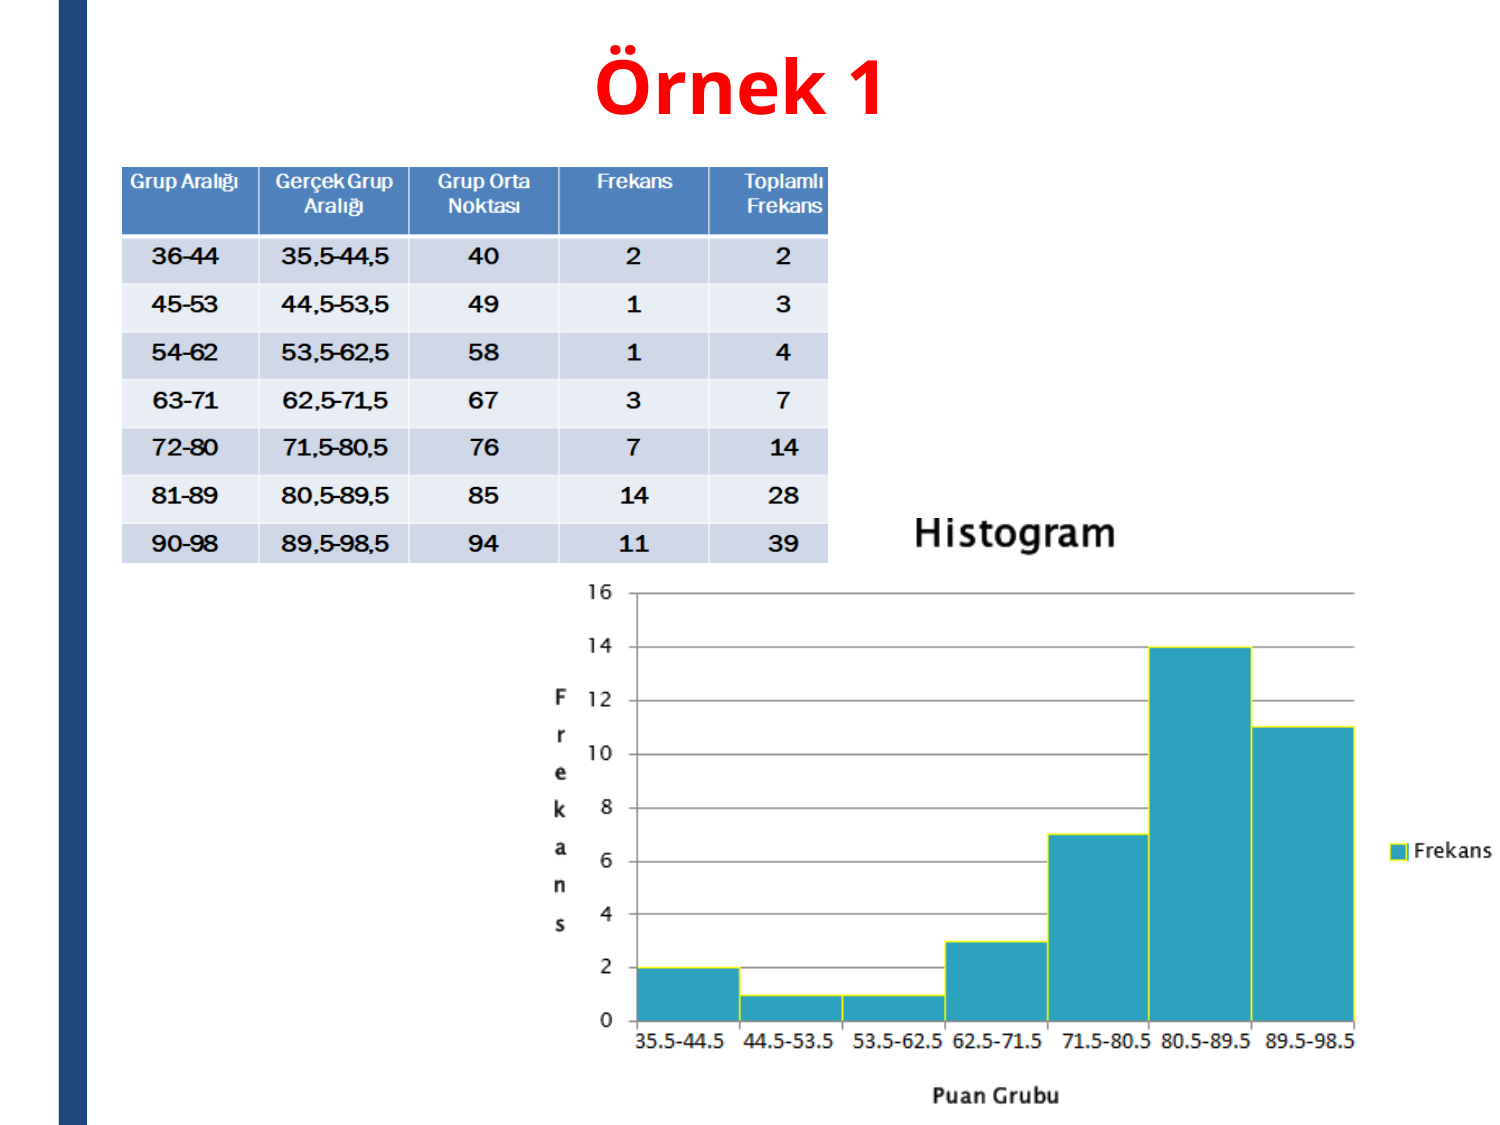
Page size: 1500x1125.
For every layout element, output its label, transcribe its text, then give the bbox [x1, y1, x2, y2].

text_box Örnek 1 [100, 42, 1403, 162]
picture [122, 166, 1500, 1125]
